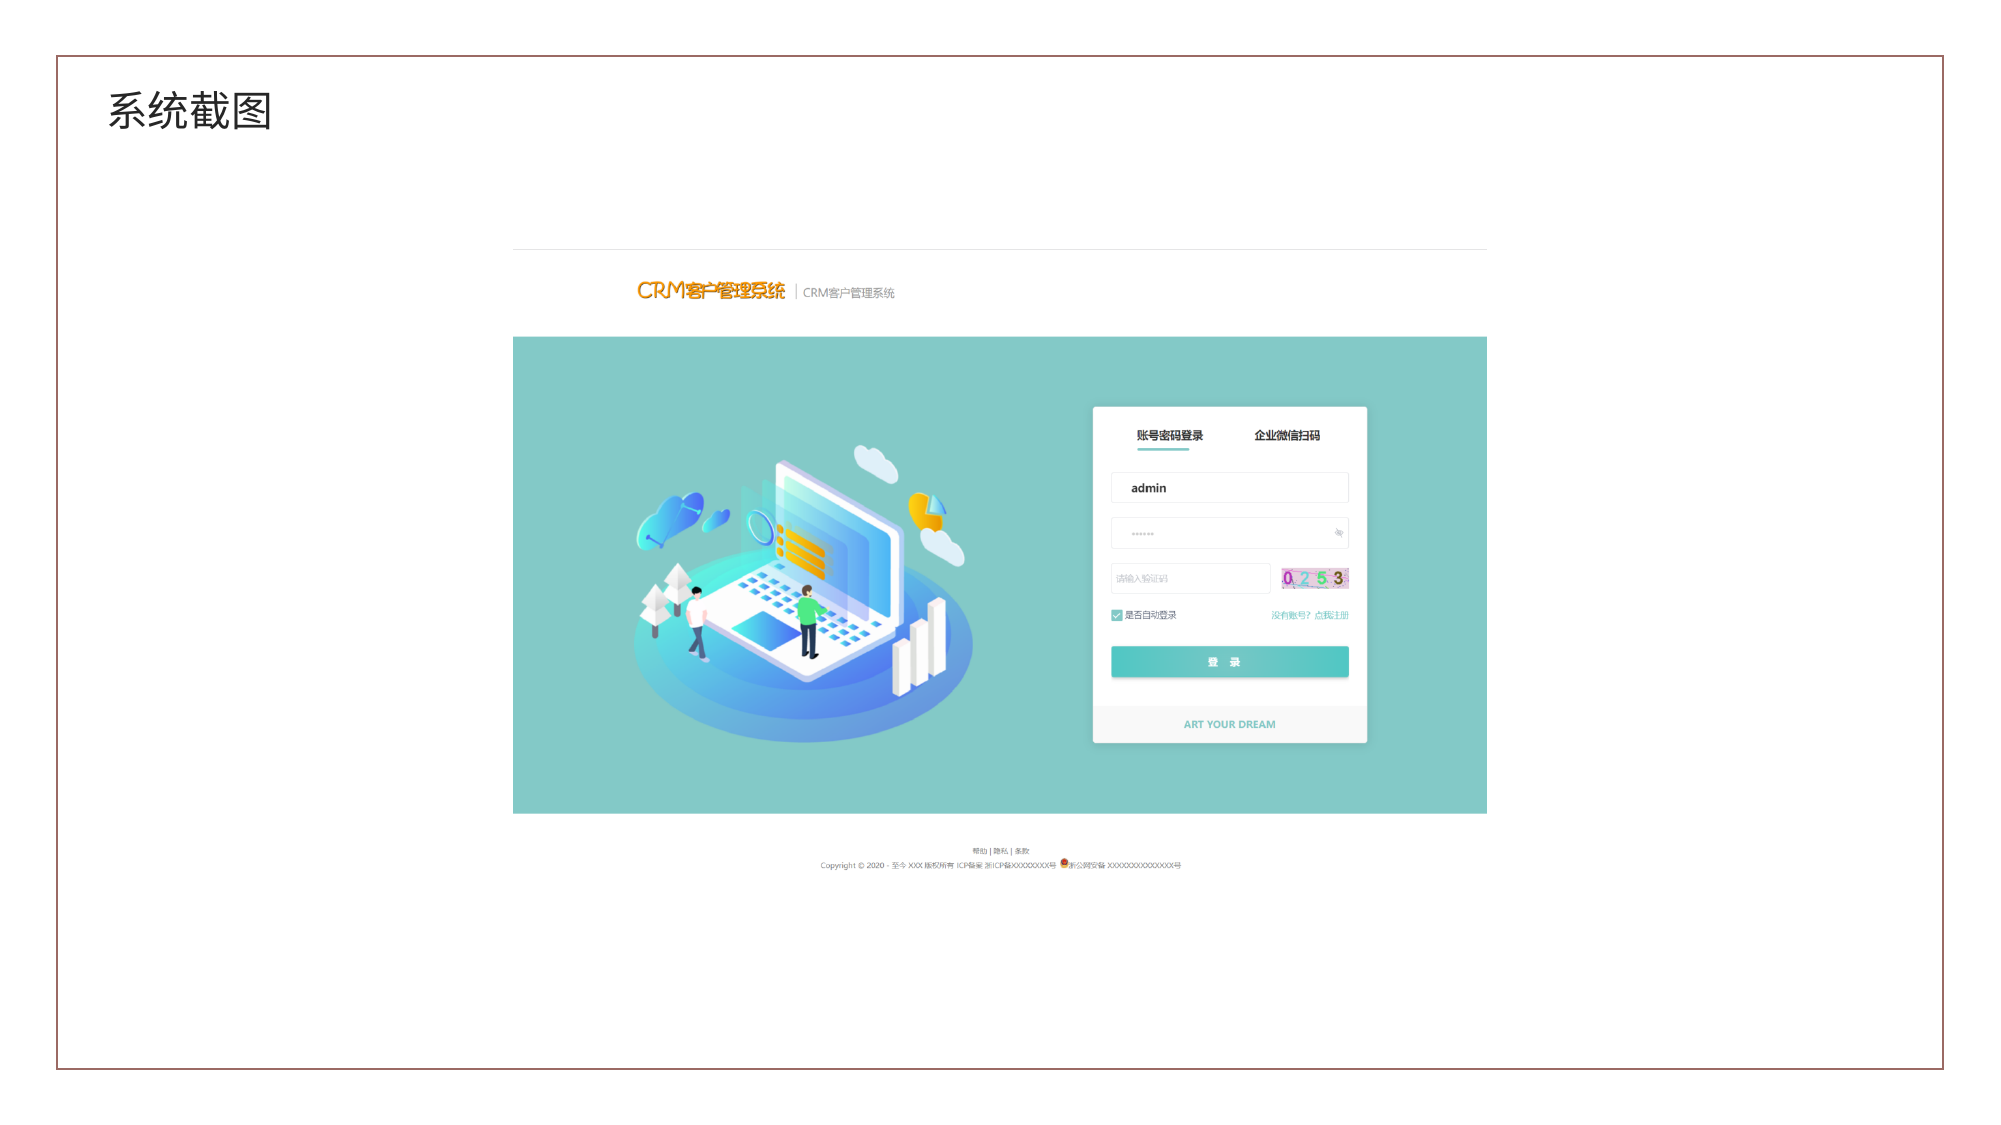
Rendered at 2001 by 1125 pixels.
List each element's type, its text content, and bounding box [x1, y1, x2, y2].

picture [513, 249, 1487, 875]
text_box [56, 55, 1944, 1070]
text_box 系统截图 [91, 77, 394, 143]
